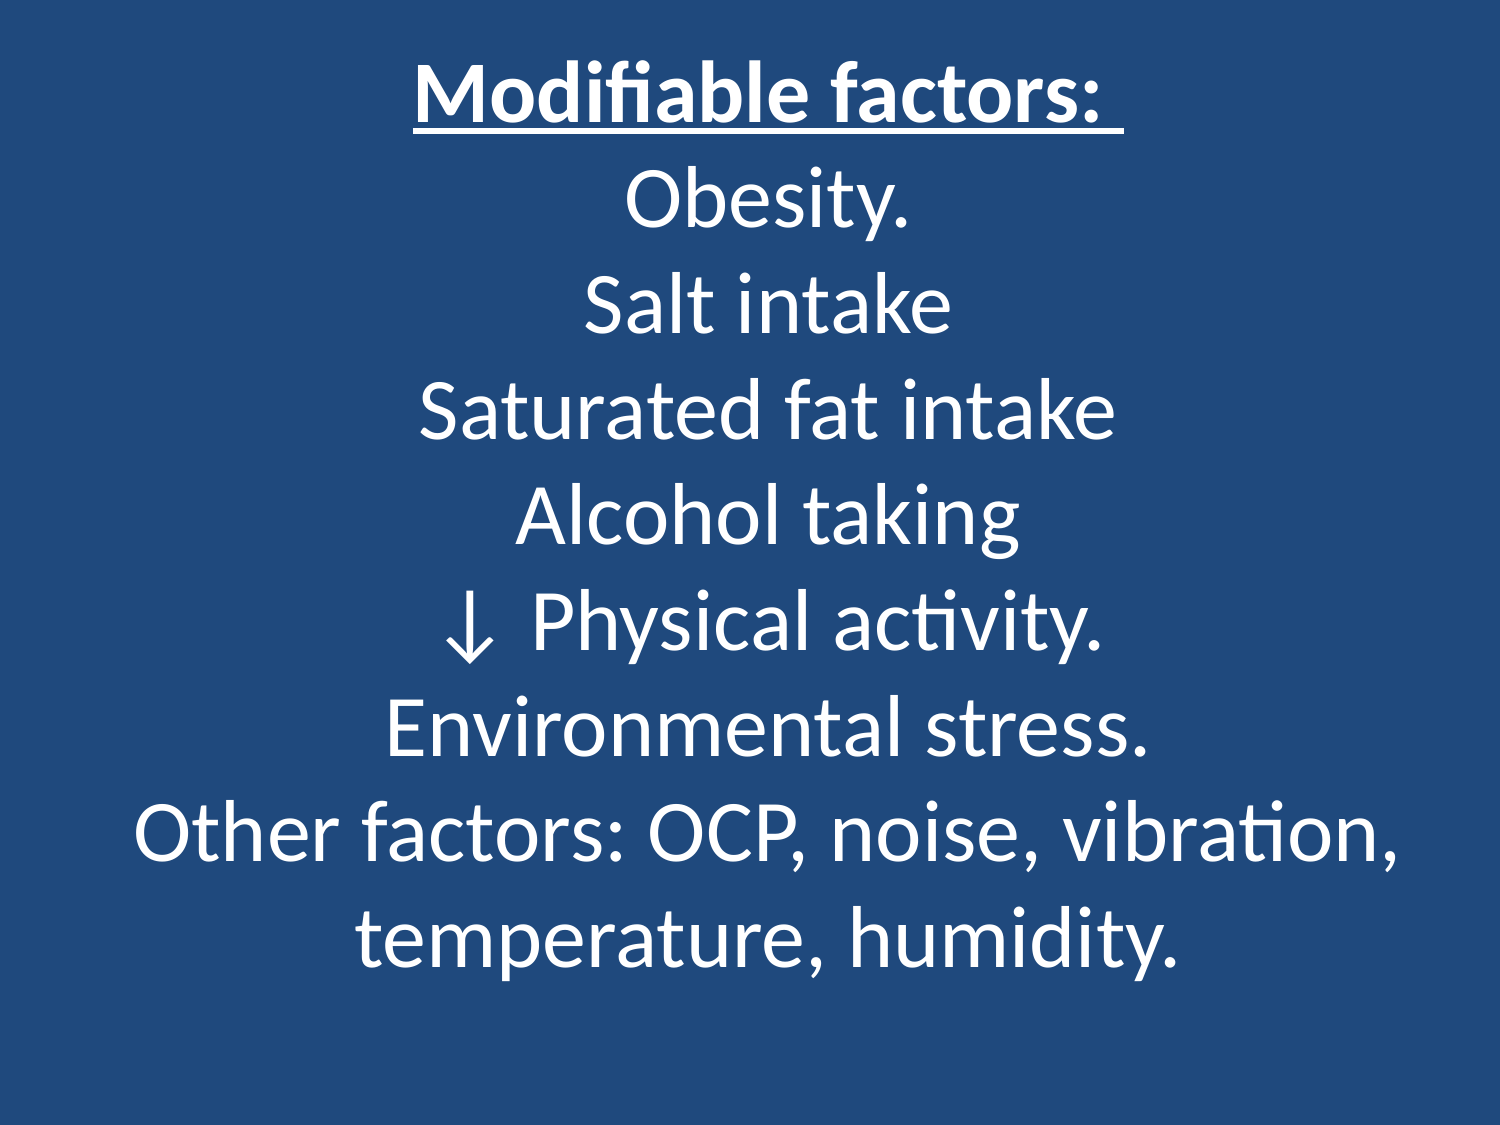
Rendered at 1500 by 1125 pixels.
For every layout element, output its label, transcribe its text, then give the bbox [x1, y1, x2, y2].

title Modifiable factors: Obesity. Salt intake Saturated fat intake Alcohol taking ↓ Physical activity. Environmental stress. Other factors: OCP, noise, vibration, temperature, humidity. [62, 24, 1475, 1100]
